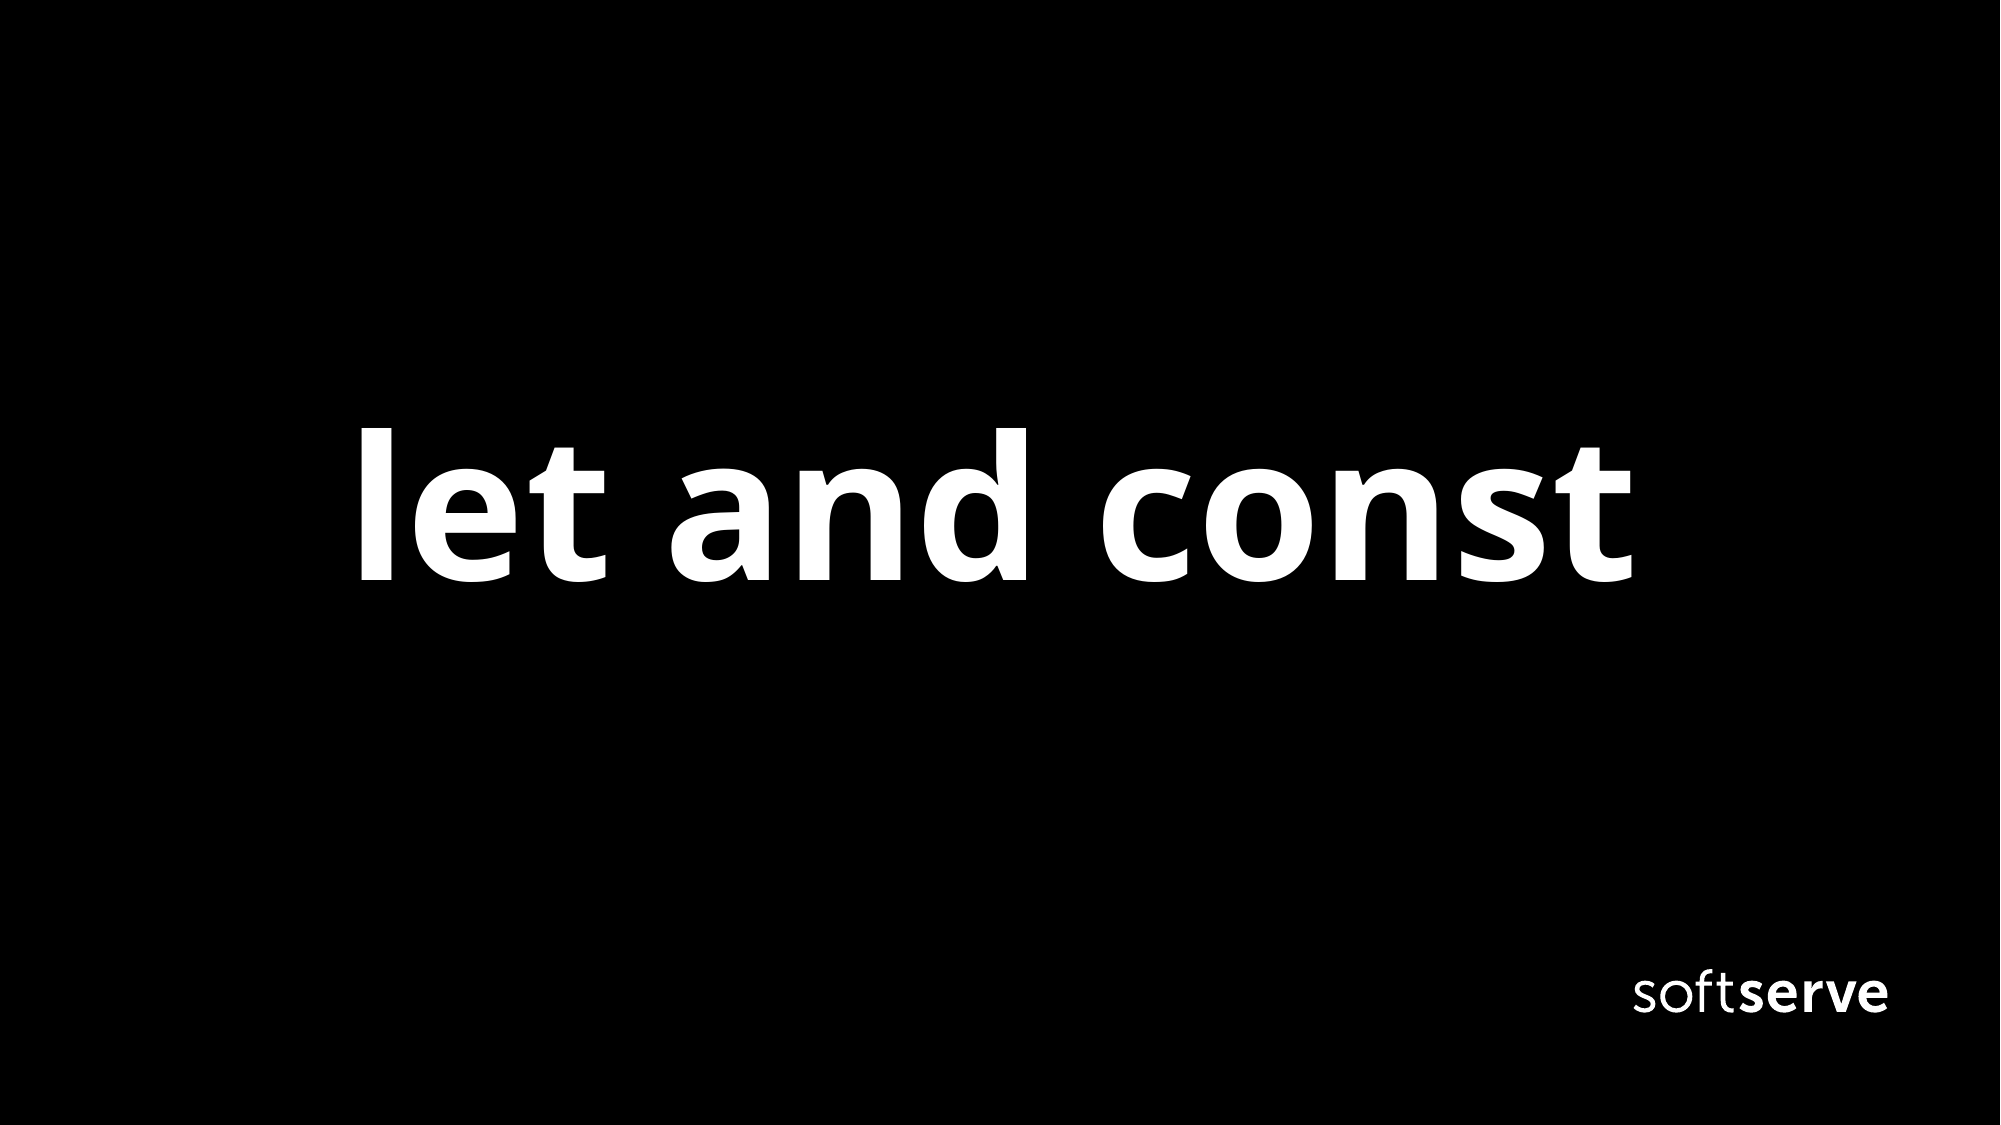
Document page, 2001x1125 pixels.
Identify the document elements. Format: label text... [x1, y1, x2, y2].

title let and const [112, 112, 1888, 900]
